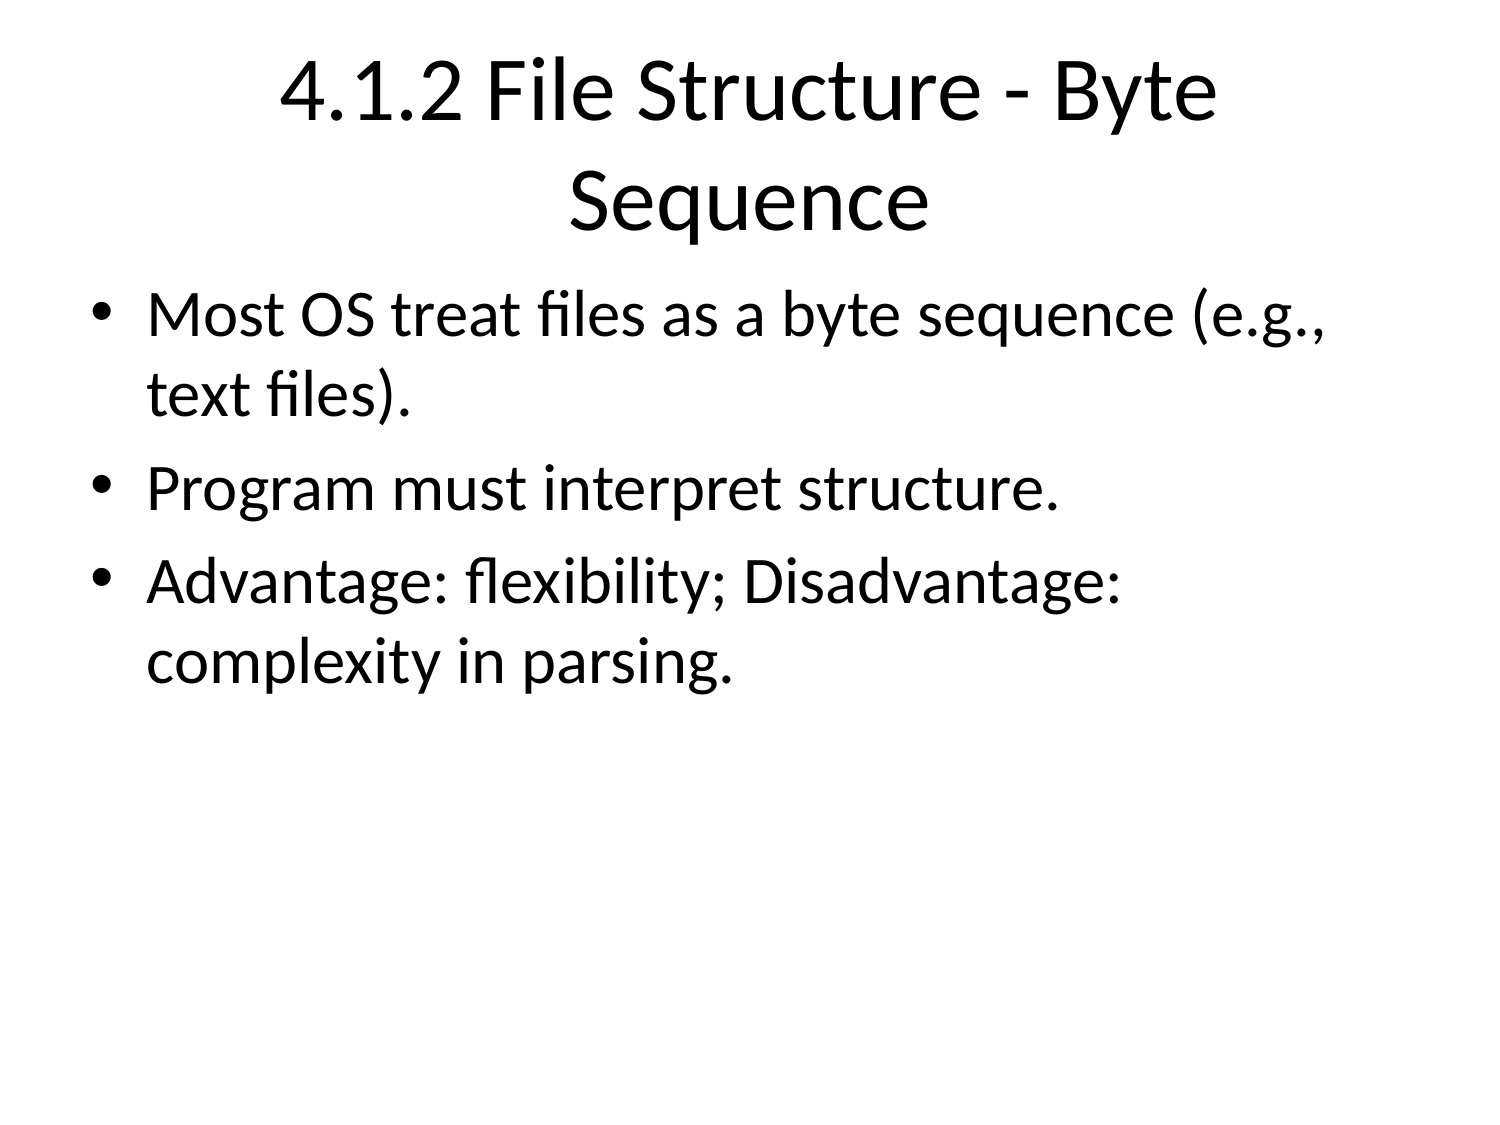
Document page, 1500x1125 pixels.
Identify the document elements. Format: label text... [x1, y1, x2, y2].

title 4.1.2 File Structure - Byte Sequence [75, 45, 1425, 233]
list Most OS treat files as a byte sequence (e.g., text files). Program must interpret structure. Advantage: flexibility; Disadvantage: complexity in parsing. [75, 262, 1425, 1005]
